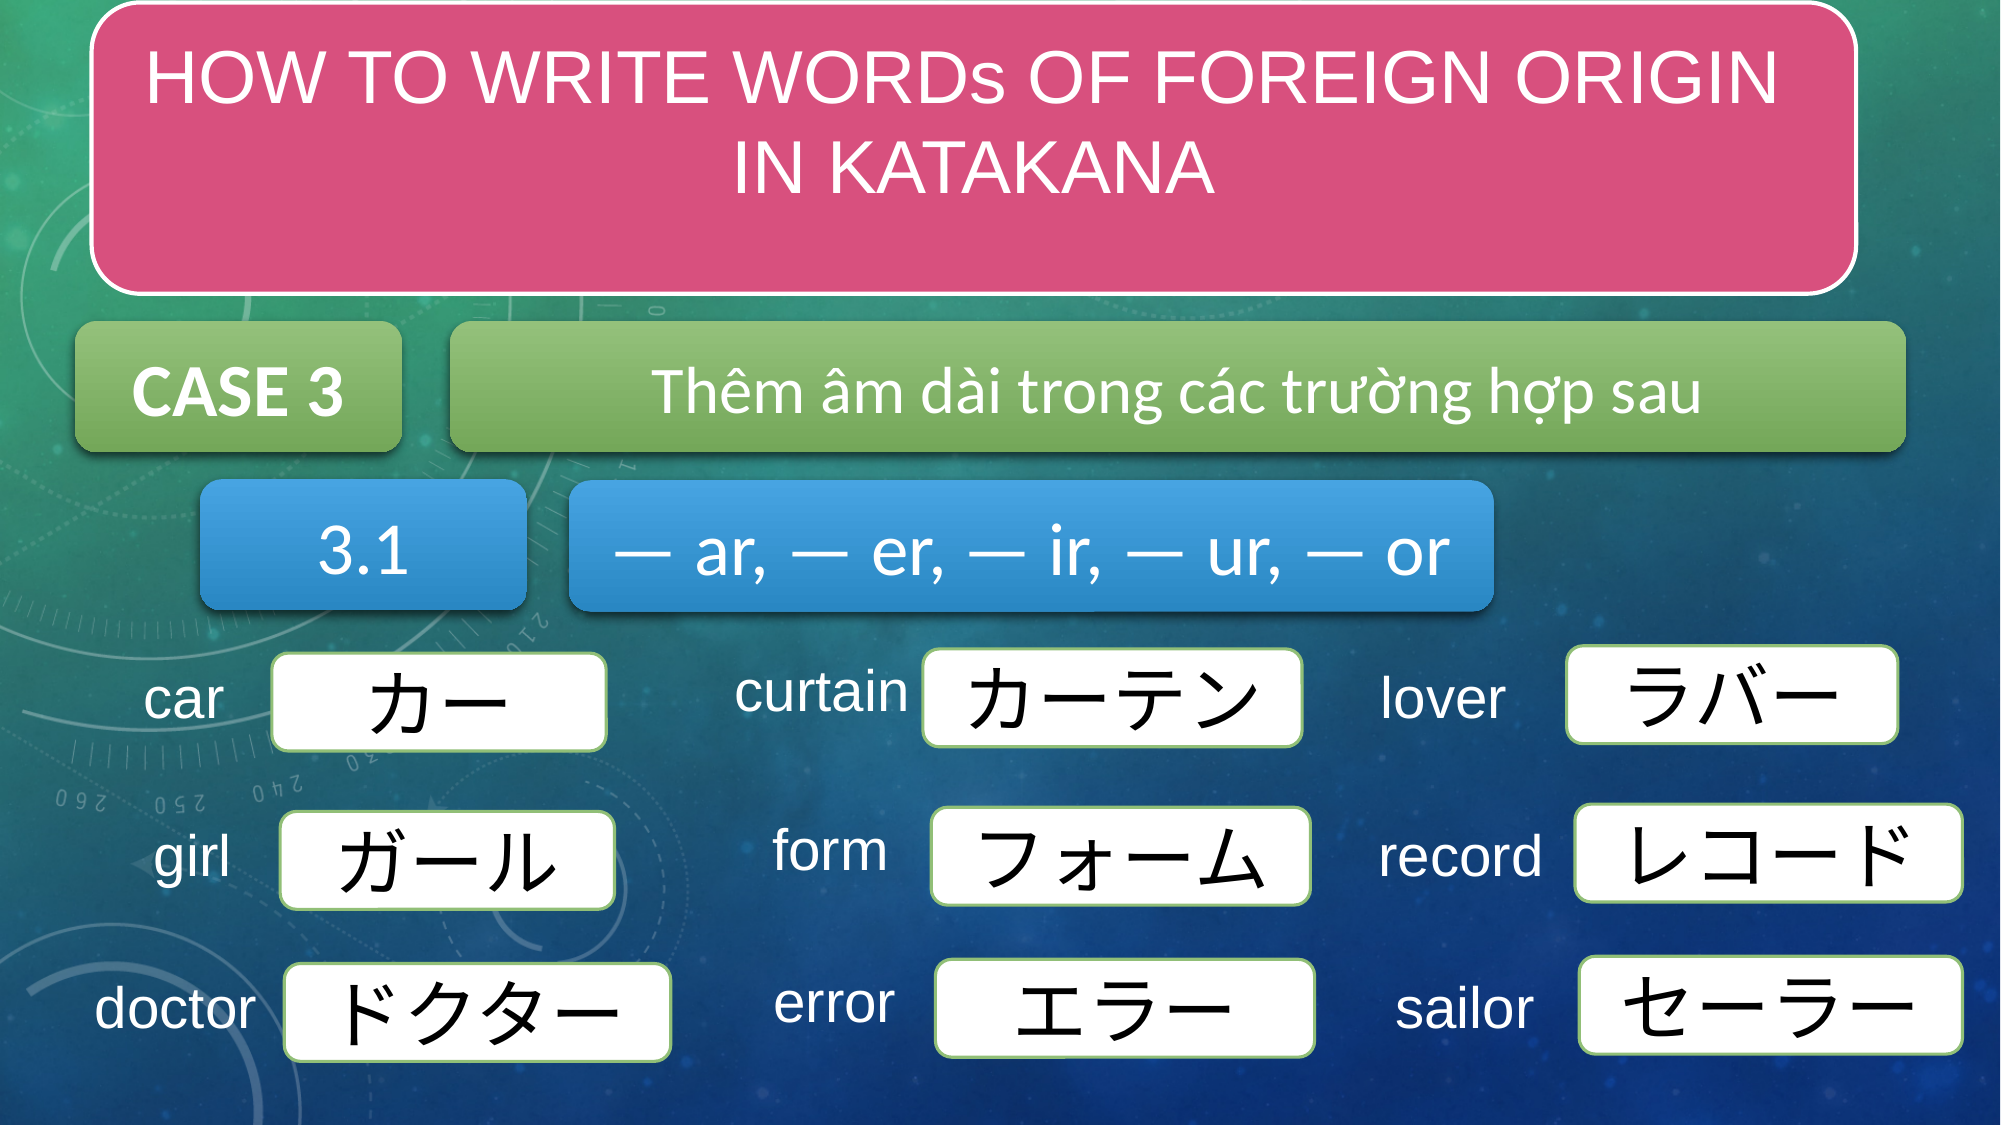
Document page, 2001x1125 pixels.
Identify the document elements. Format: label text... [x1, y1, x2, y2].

text_box ドクター [287, 963, 671, 1062]
text_box カーテン [922, 648, 1303, 747]
text_box ラバー [1566, 645, 1898, 744]
text_box エラー [935, 959, 1315, 1058]
text_box curtain [707, 639, 936, 738]
text_box error [719, 949, 949, 1048]
text_box フォーム [931, 807, 1311, 906]
text_box CASE 3 [74, 320, 403, 453]
text_box Thêm âm dài trong các trường hợp sau [449, 320, 1907, 453]
text_box lover [1338, 645, 1551, 744]
text_box record [1346, 804, 1575, 903]
text_box sailor [1351, 956, 1579, 1055]
picture [0, 0, 2001, 1125]
text_box カー [274, 653, 607, 752]
text_box ガール [282, 811, 615, 910]
text_box HOW TO WRITE WORDs OF FOREIGN ORIGIN IN KATAKANA [91, 2, 1857, 294]
text_box form [715, 797, 944, 896]
text_box — ar, — er, — ir, — ur, — or [568, 480, 1494, 612]
text_box レコード [1574, 804, 1963, 903]
text_box 3.1 [199, 479, 528, 611]
text_box girl [87, 804, 298, 903]
text_box doctor [50, 956, 303, 1055]
text_box car [79, 645, 290, 744]
text_box セーラー [1579, 956, 1963, 1055]
